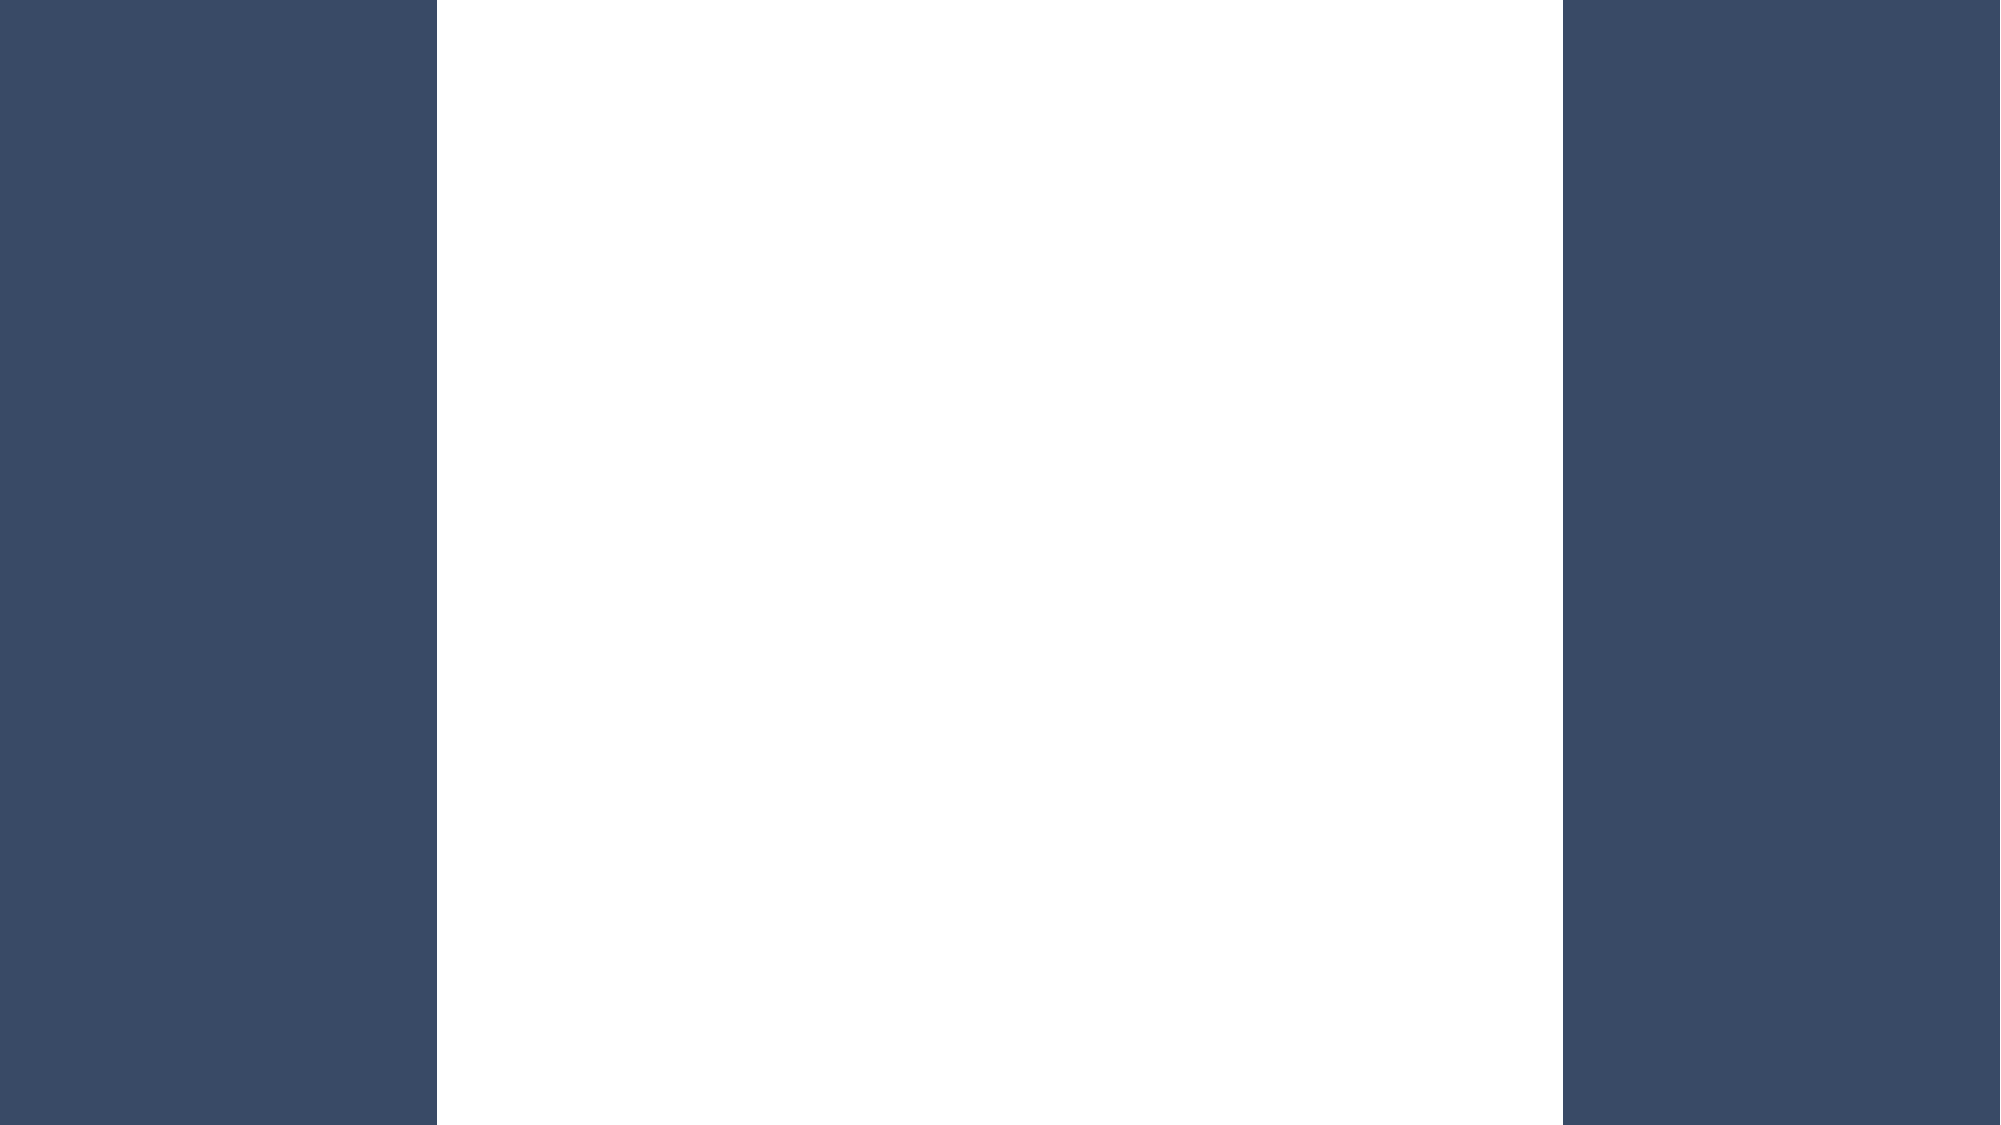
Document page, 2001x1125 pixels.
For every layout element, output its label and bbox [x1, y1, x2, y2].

picture [437, 0, 1563, 1125]
